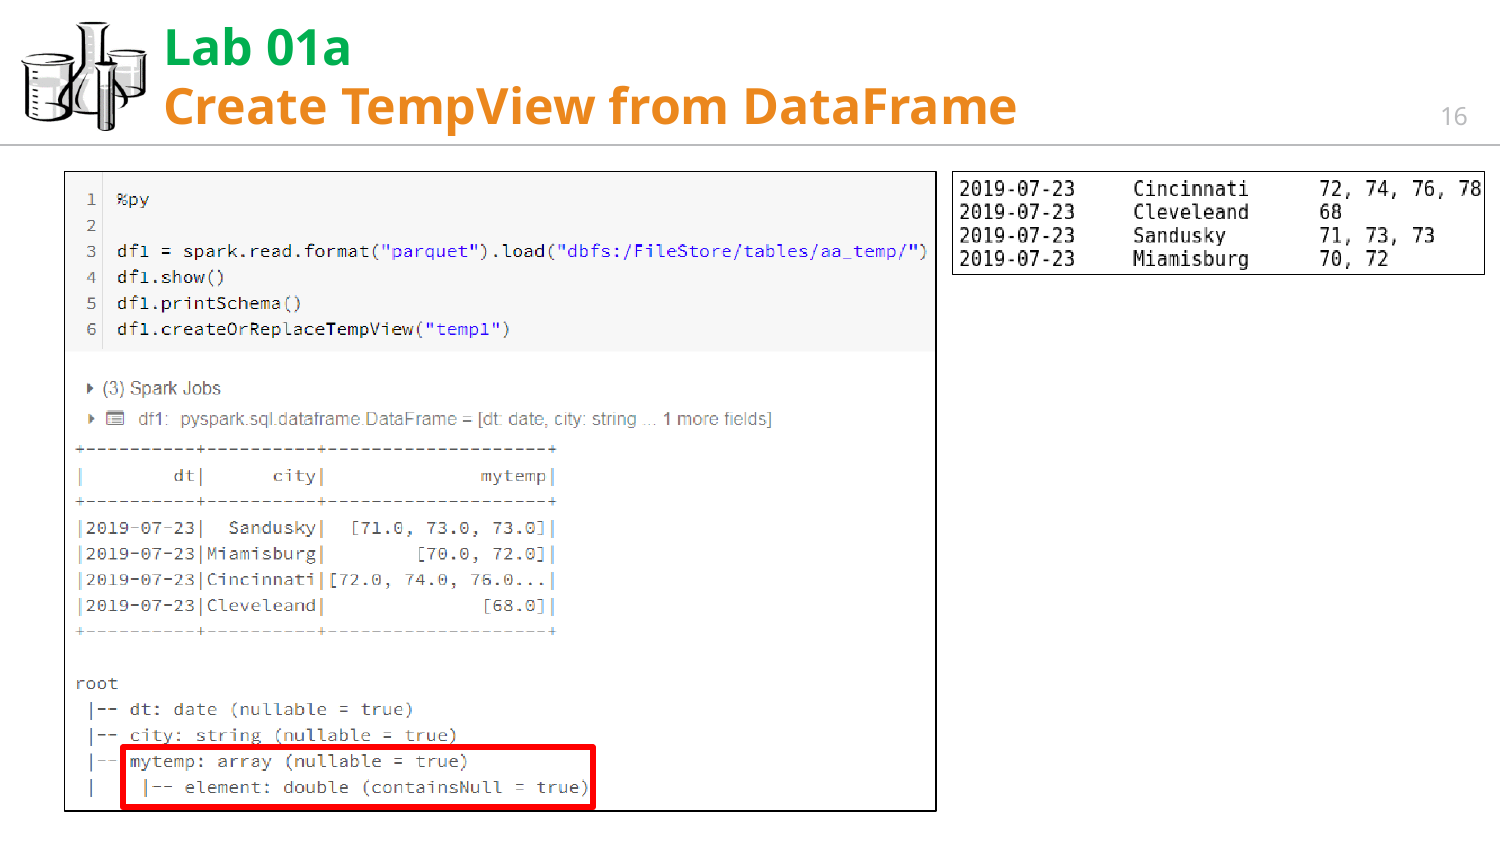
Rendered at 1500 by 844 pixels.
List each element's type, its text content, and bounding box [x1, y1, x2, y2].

title Lab 01a Create TempView from DataFrame [38, 15, 1370, 159]
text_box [63, 170, 937, 813]
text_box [951, 170, 1486, 276]
text_box 16 [1437, 97, 1471, 130]
picture [21, 20, 150, 131]
